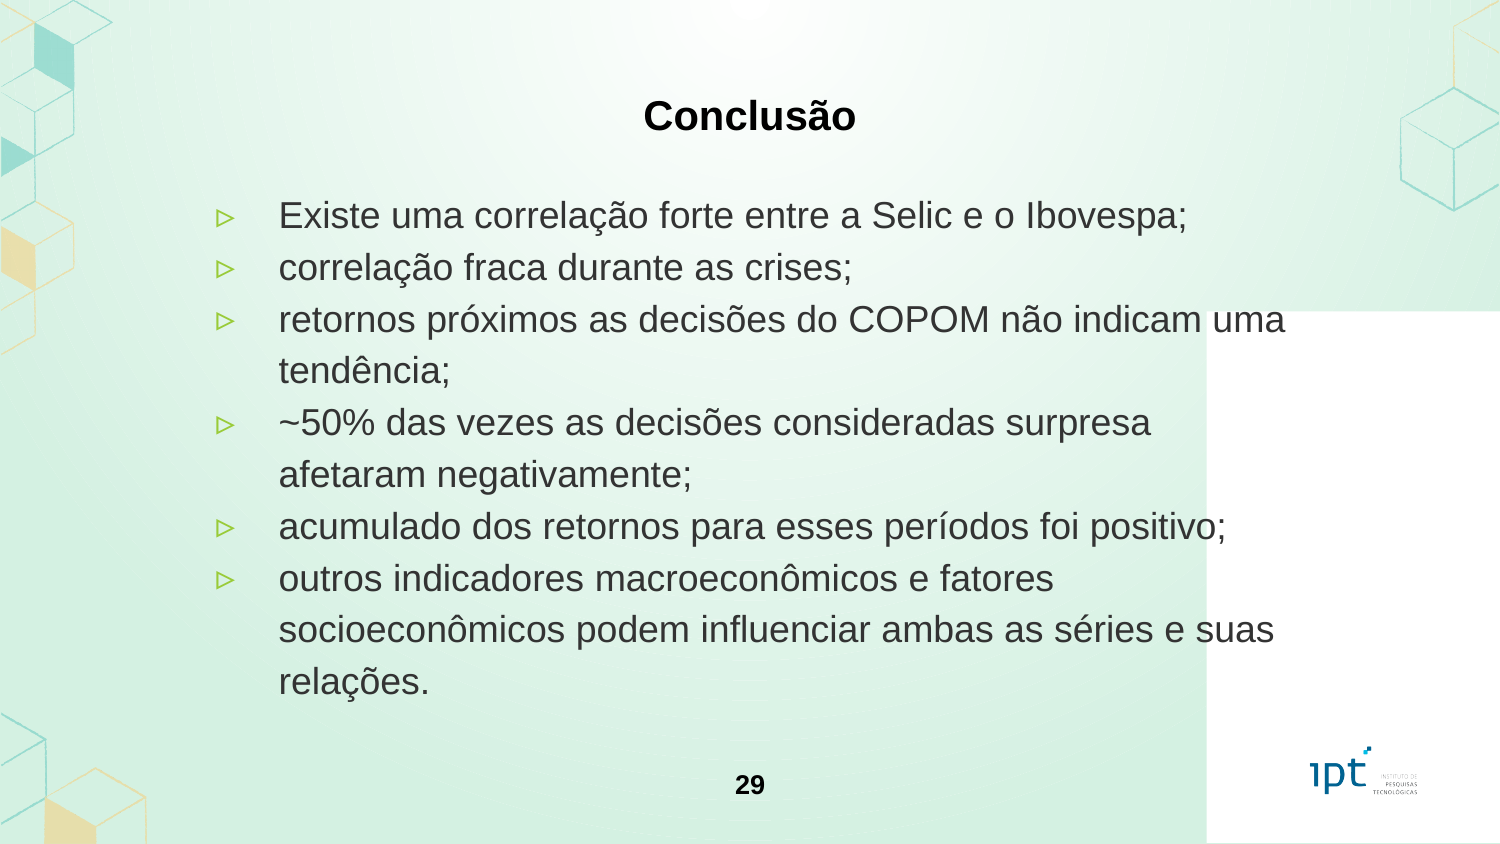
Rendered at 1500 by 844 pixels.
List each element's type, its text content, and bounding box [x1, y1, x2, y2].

slide_number 29 [705, 724, 795, 844]
list Existe uma correlação forte entre a Selic e o Ibovespa; correlação fraca durante as crises; retornos próximos as decisões do COPOM não indicam uma tendência; ~50% das vezes as decisões consideradas surpresa afetaram negativamente; acumulado dos retornos para esses períodos foi positivo; outros indicadores macroeconômicos e fatores socioeconômicos podem influenciar ambas as séries e suas relações. [203, 184, 1297, 725]
picture [1296, 733, 1433, 815]
title Conclusão [203, 74, 1297, 140]
